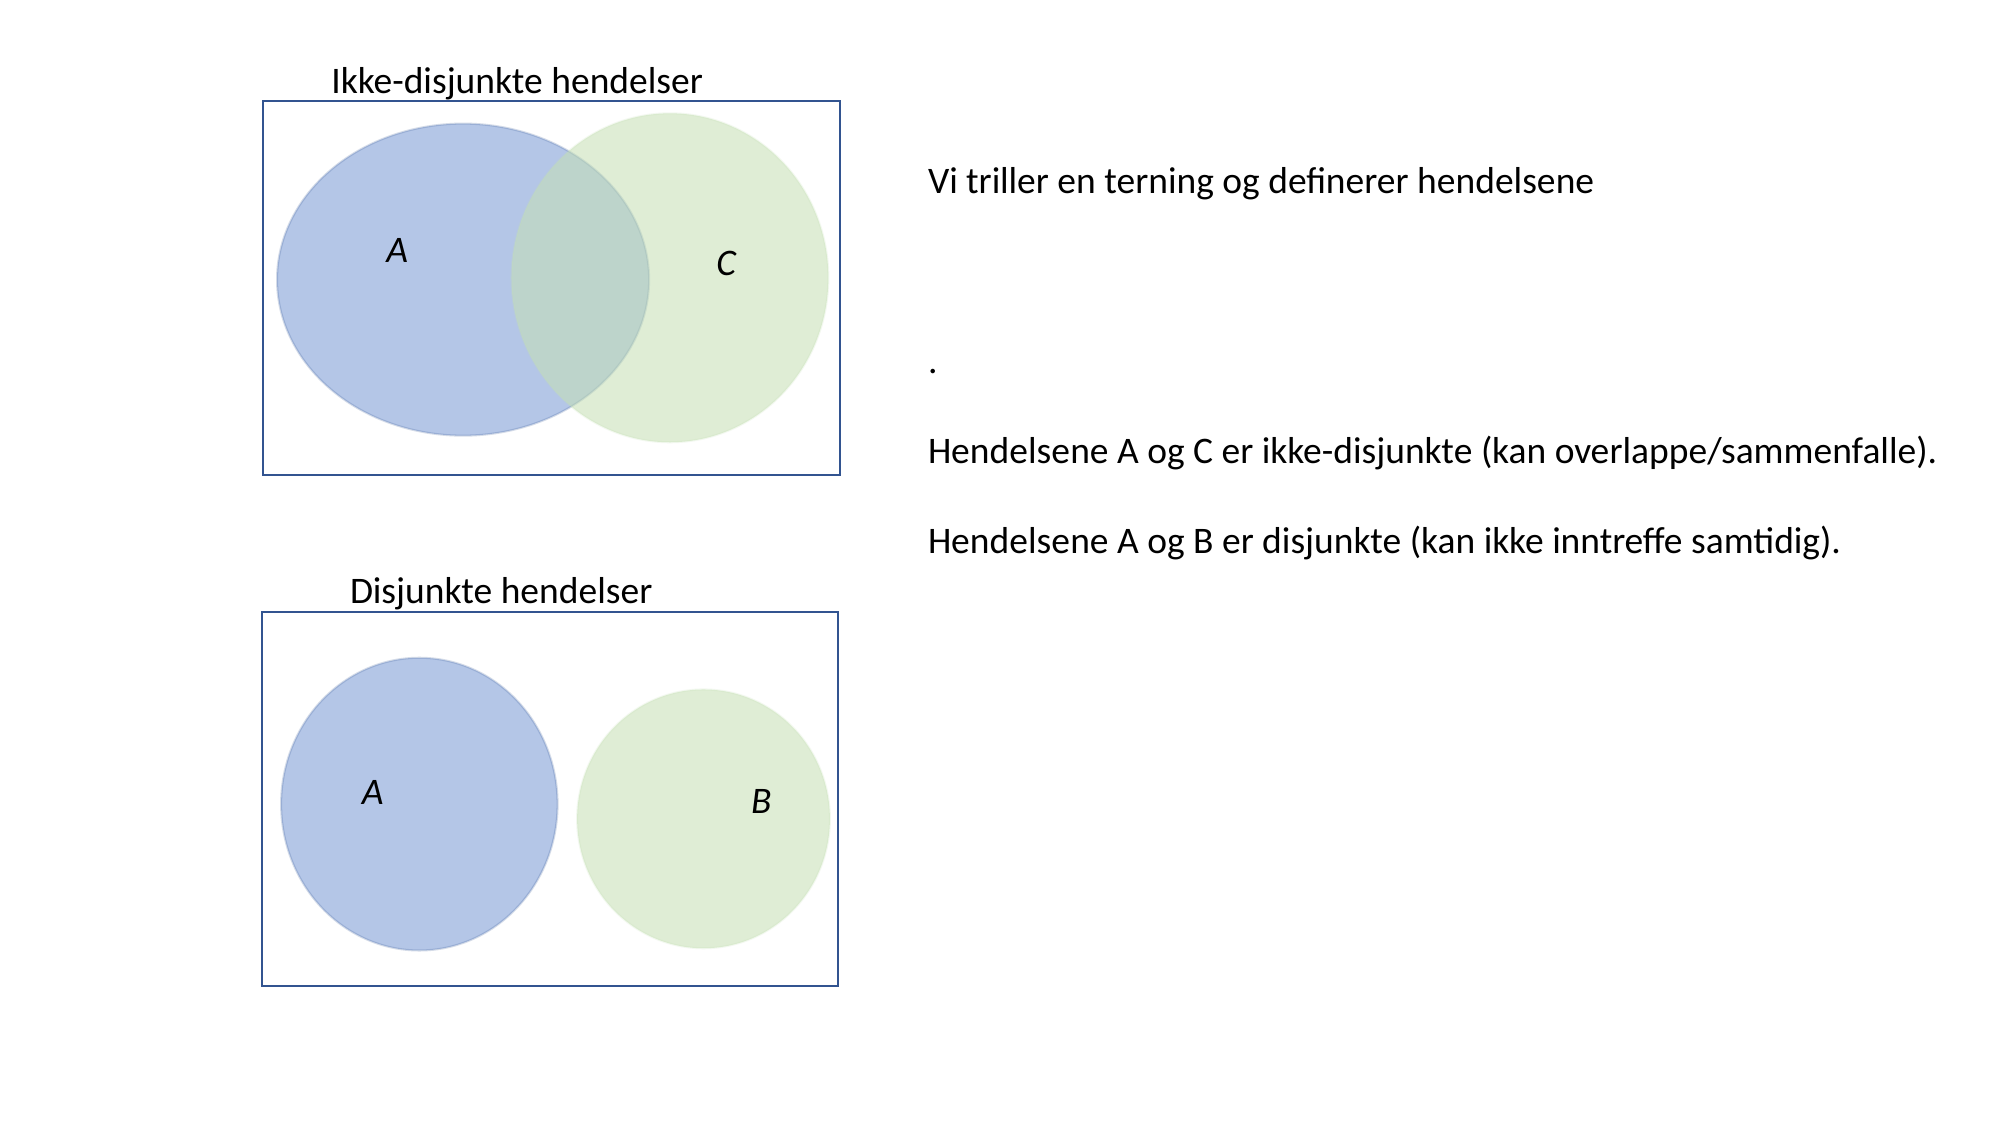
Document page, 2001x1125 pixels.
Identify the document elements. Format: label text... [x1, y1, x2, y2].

text_box Disjunkte hendelser [335, 558, 810, 619]
text_box Ikke-disjunkte hendelser [316, 48, 792, 109]
text_box [262, 100, 841, 476]
text_box [261, 611, 839, 987]
